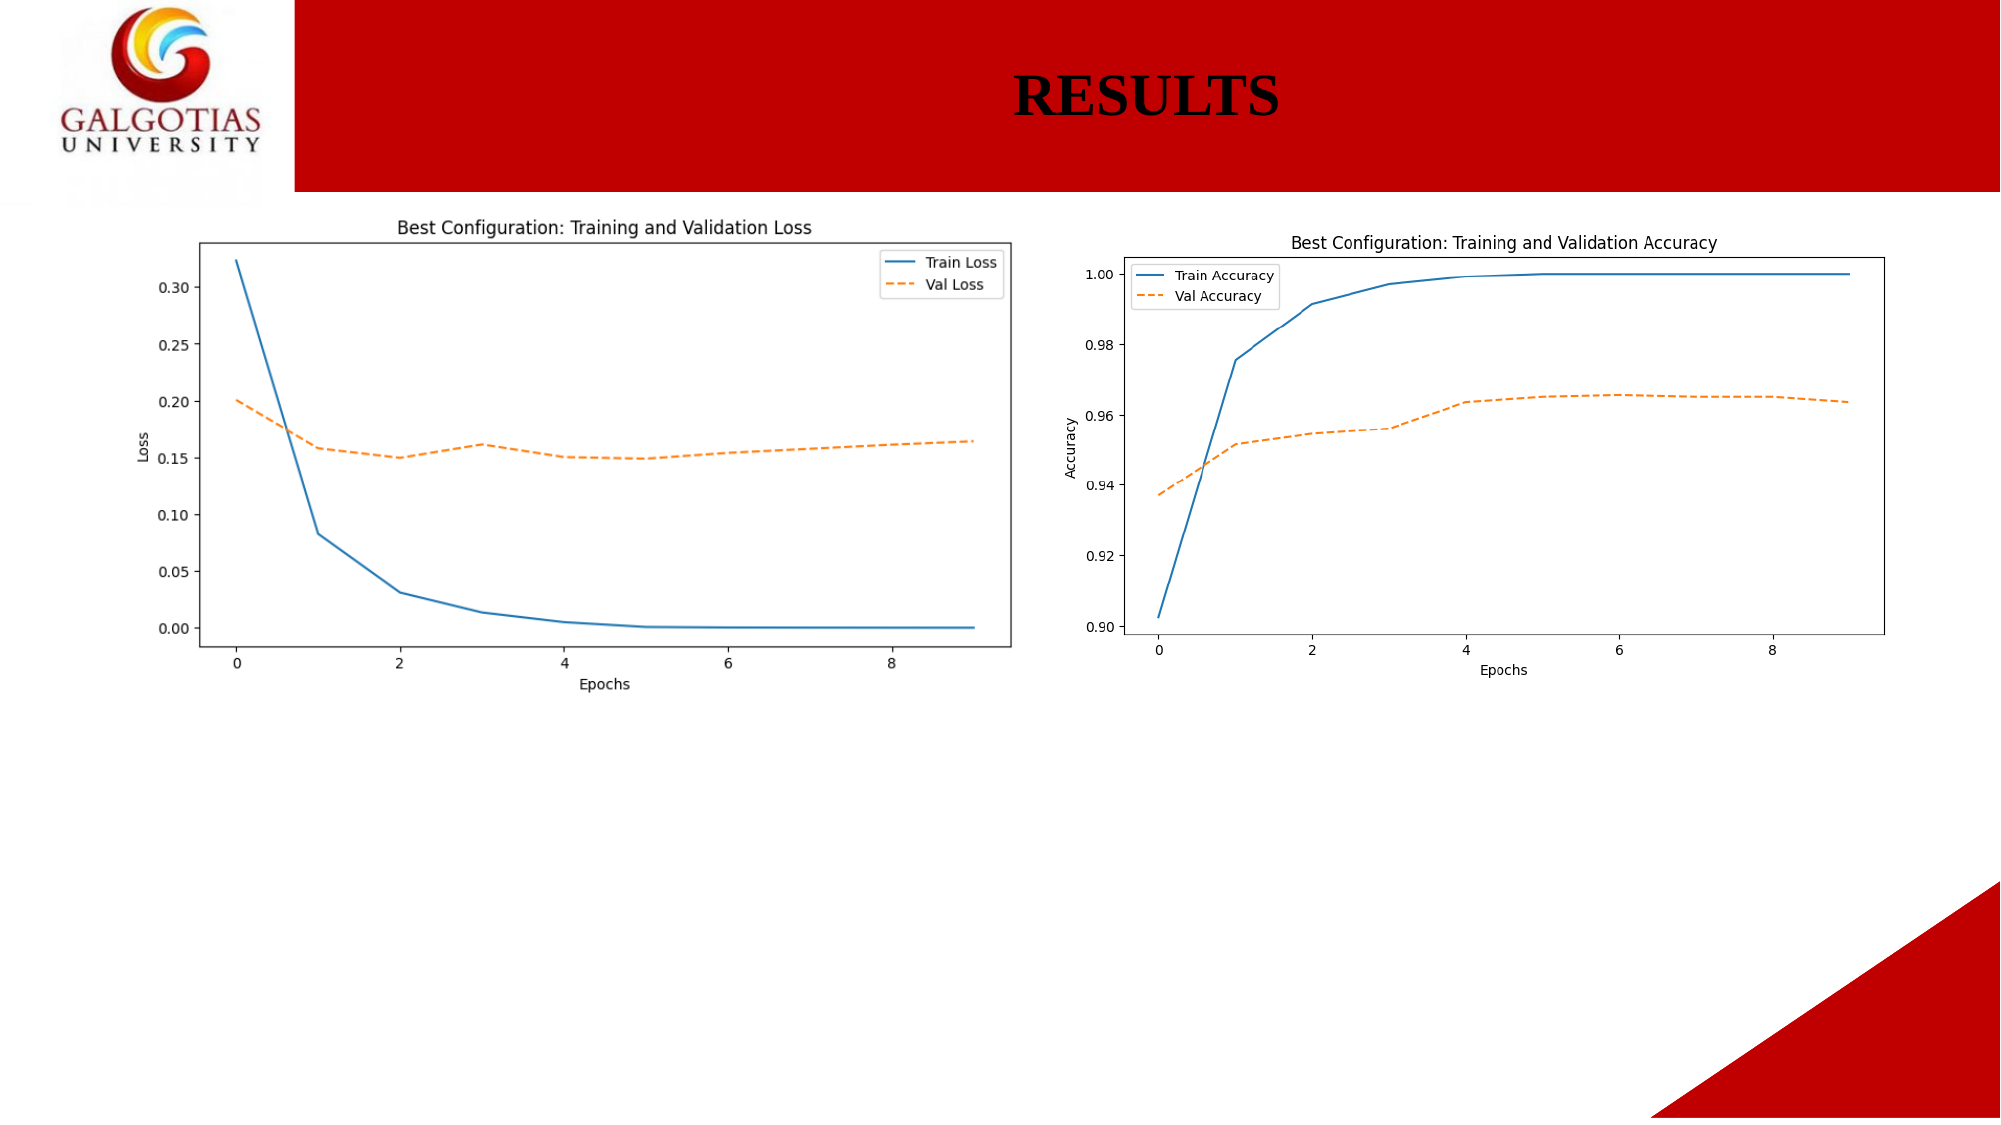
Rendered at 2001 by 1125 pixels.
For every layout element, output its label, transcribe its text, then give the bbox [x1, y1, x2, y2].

picture [126, 209, 1021, 702]
picture [1055, 225, 1893, 686]
picture [0, 0, 316, 207]
text_box RESULTS [316, 0, 2000, 192]
text_box [1647, 880, 2000, 1119]
slide_number 10 [1412, 1042, 1759, 1103]
